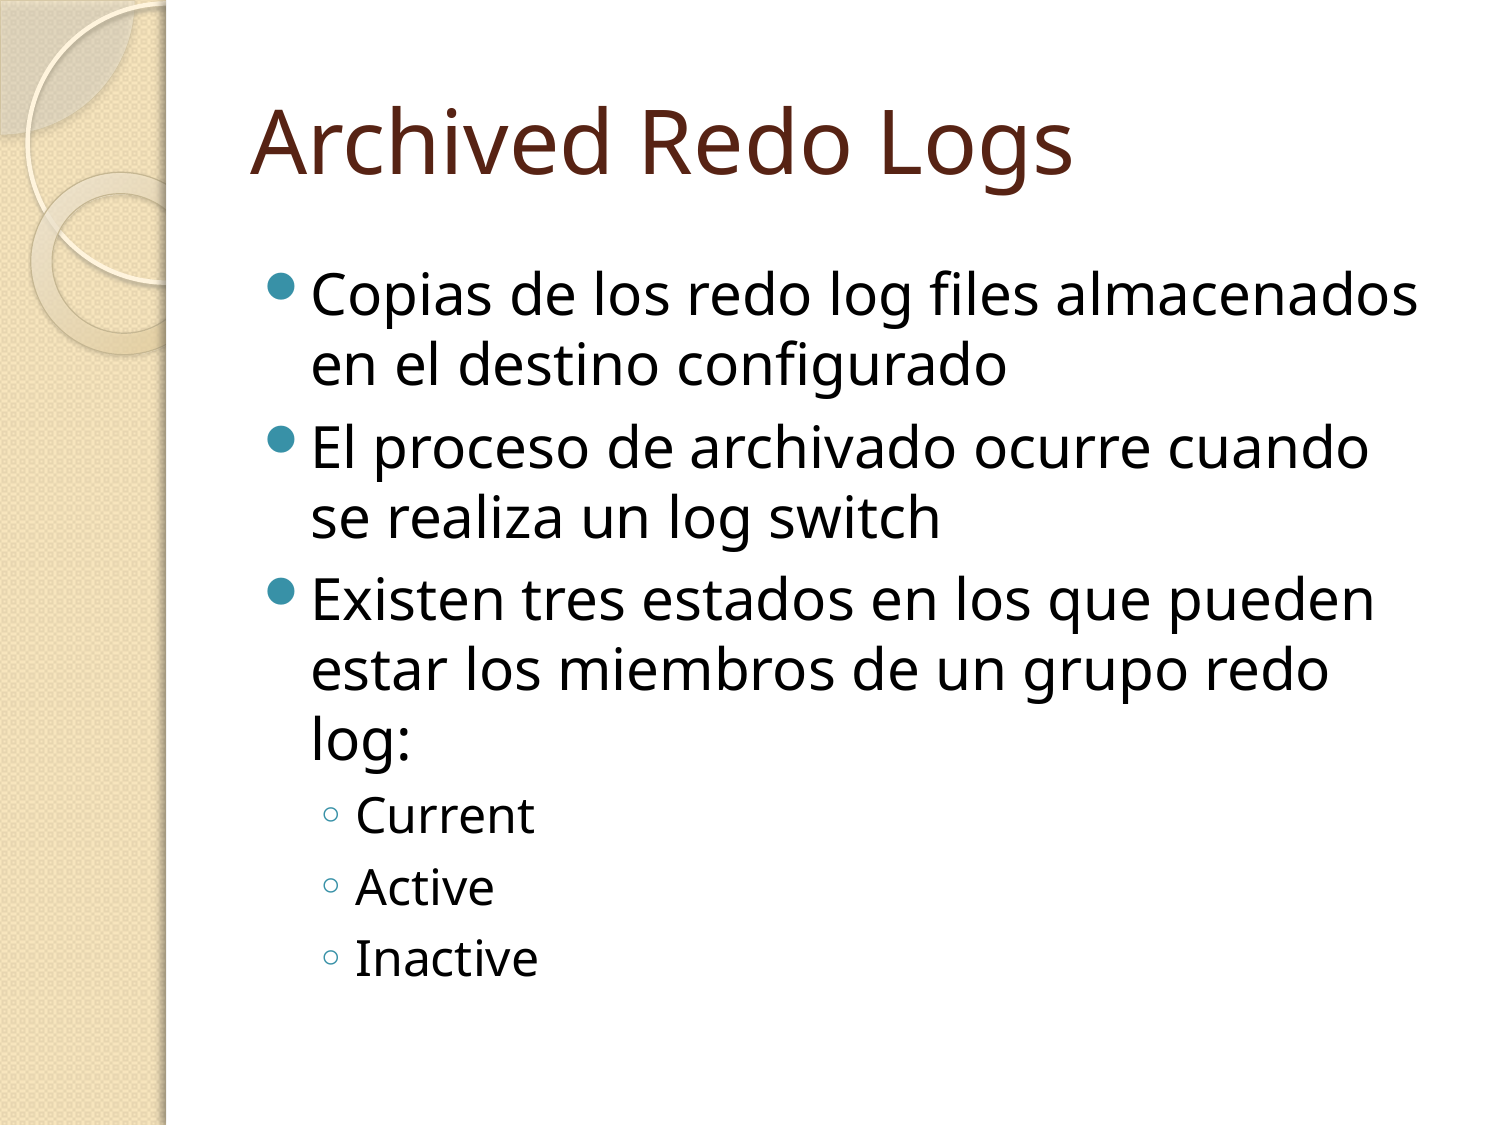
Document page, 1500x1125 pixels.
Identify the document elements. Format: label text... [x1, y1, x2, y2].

list Copias de los redo log files almacenados en el destino configurado El proceso de archivado ocurre cuando se realiza un log switch Existen tres estados en los que pueden estar los miembros de un grupo redo log: Current Active Inactive [235, 249, 1447, 1015]
title Archived Redo Logs [235, 45, 1466, 233]
